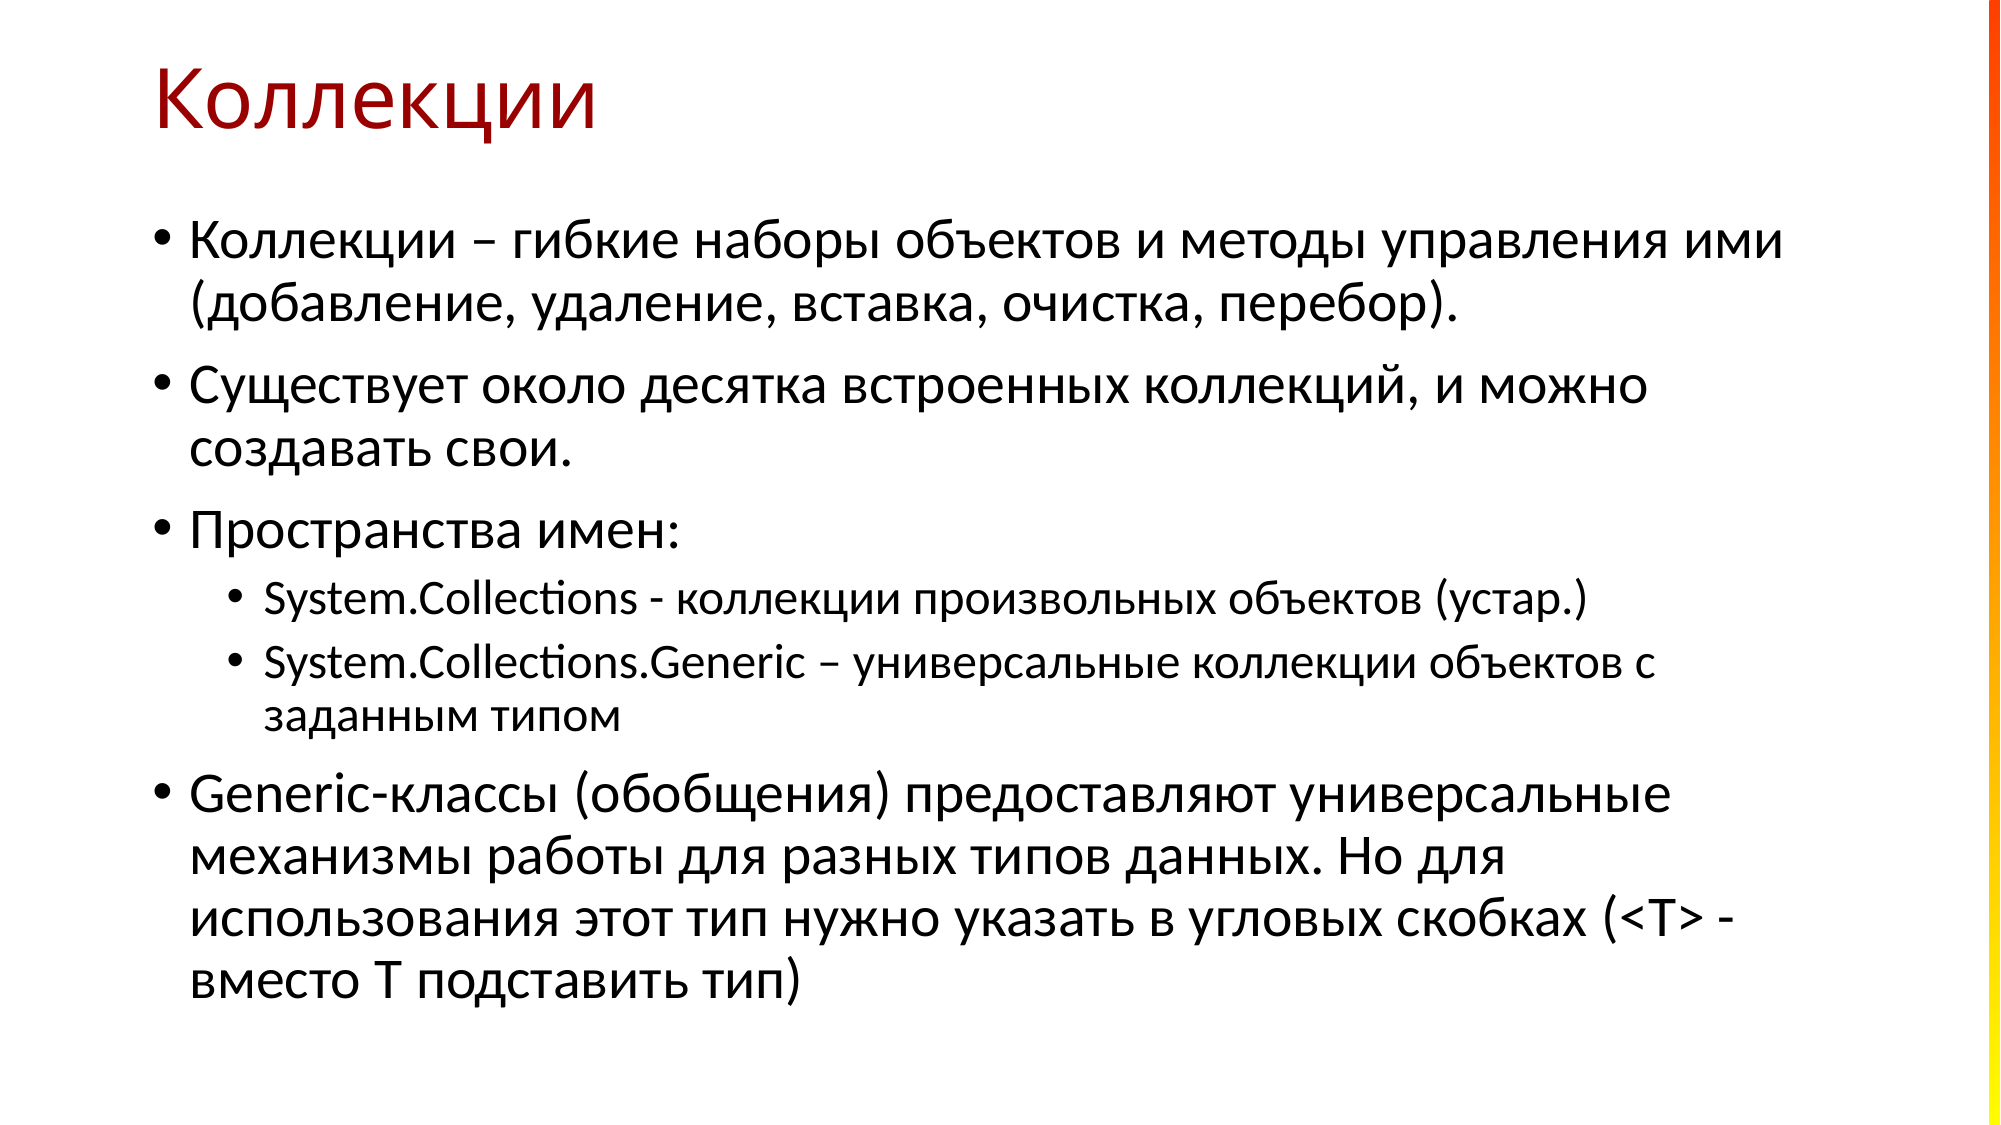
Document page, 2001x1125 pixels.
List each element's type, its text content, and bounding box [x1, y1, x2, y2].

list Коллекции – гибкие наборы объектов и методы управления ими (добавление, удаление, вставка, очистка, перебор). Существует около десятка встроенных коллекций, и можно создавать свои. Пространства имен: System.Collections - коллекции произвольных объектов (устар.) System.Collections.Generic – универсальные коллекции объектов с заданным типом Generic-классы (обобщения) предоставляют универсальные механизмы работы для разных типов данных. Но для использования этот тип нужно указать в угловых скобках (<T> - вместо T подставить тип) [137, 201, 1863, 1027]
title Коллекции [137, 22, 1863, 182]
